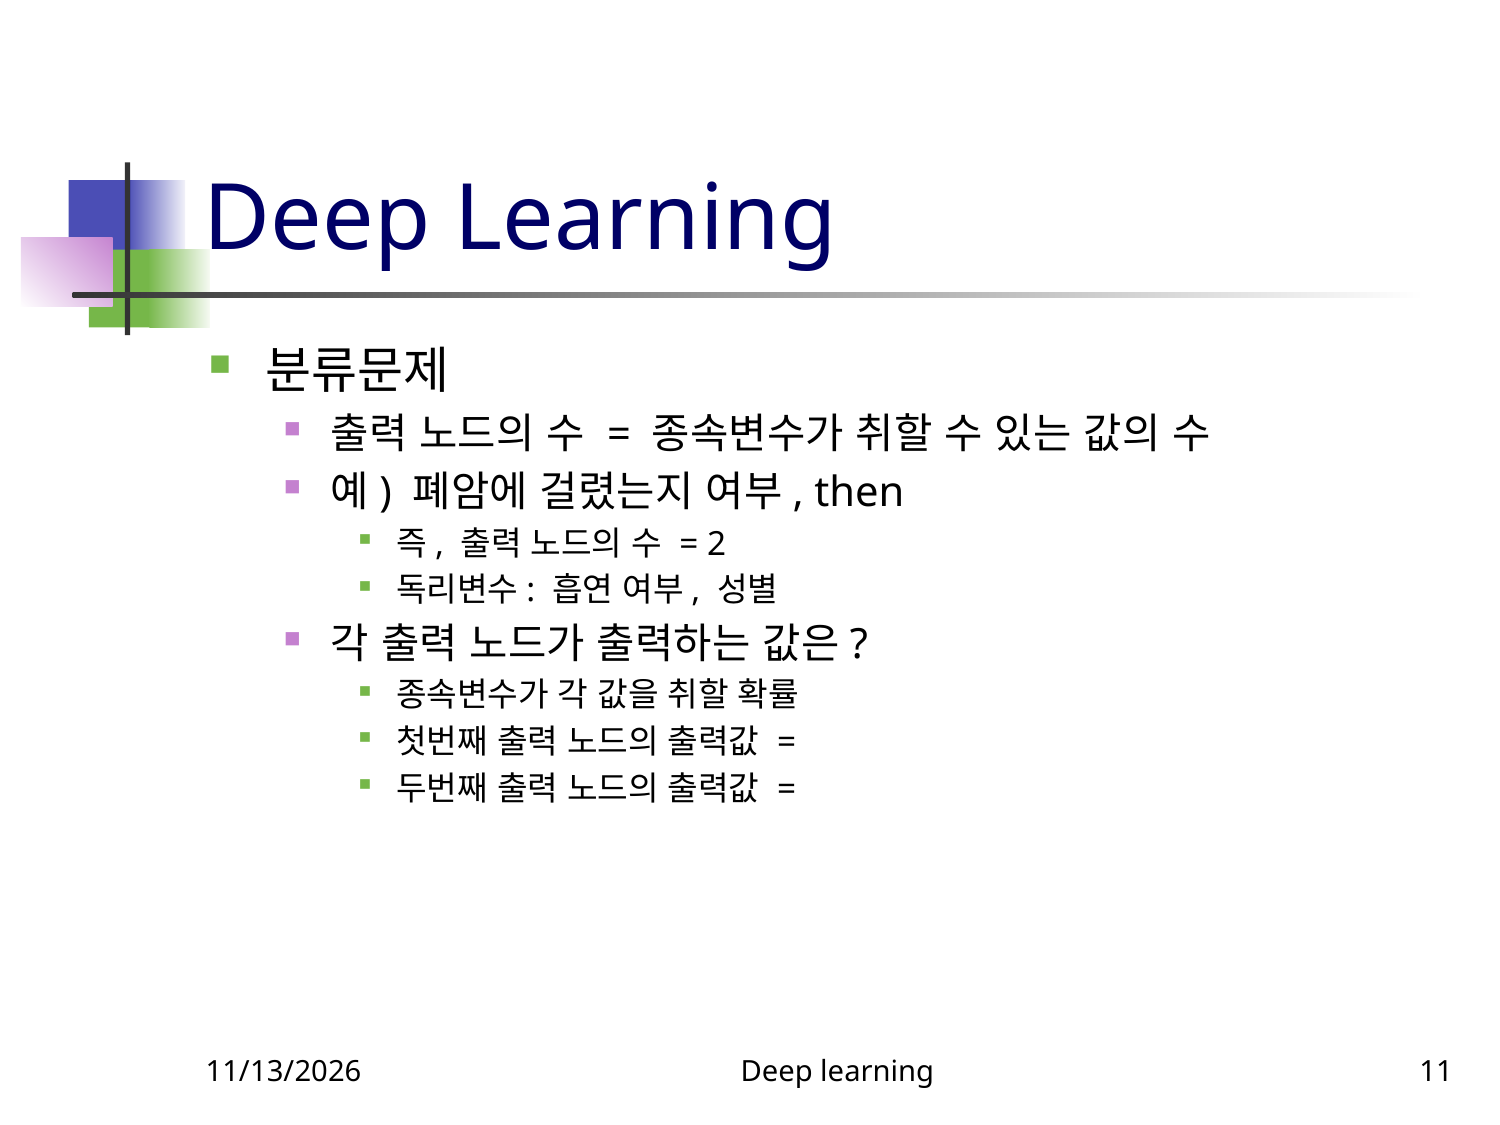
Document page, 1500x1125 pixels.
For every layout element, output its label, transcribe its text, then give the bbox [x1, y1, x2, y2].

footer Deep learning [600, 1024, 1075, 1100]
title Deep Learning [188, 35, 1468, 275]
slide_number 11 [1155, 1024, 1468, 1100]
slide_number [190, 1024, 504, 1100]
